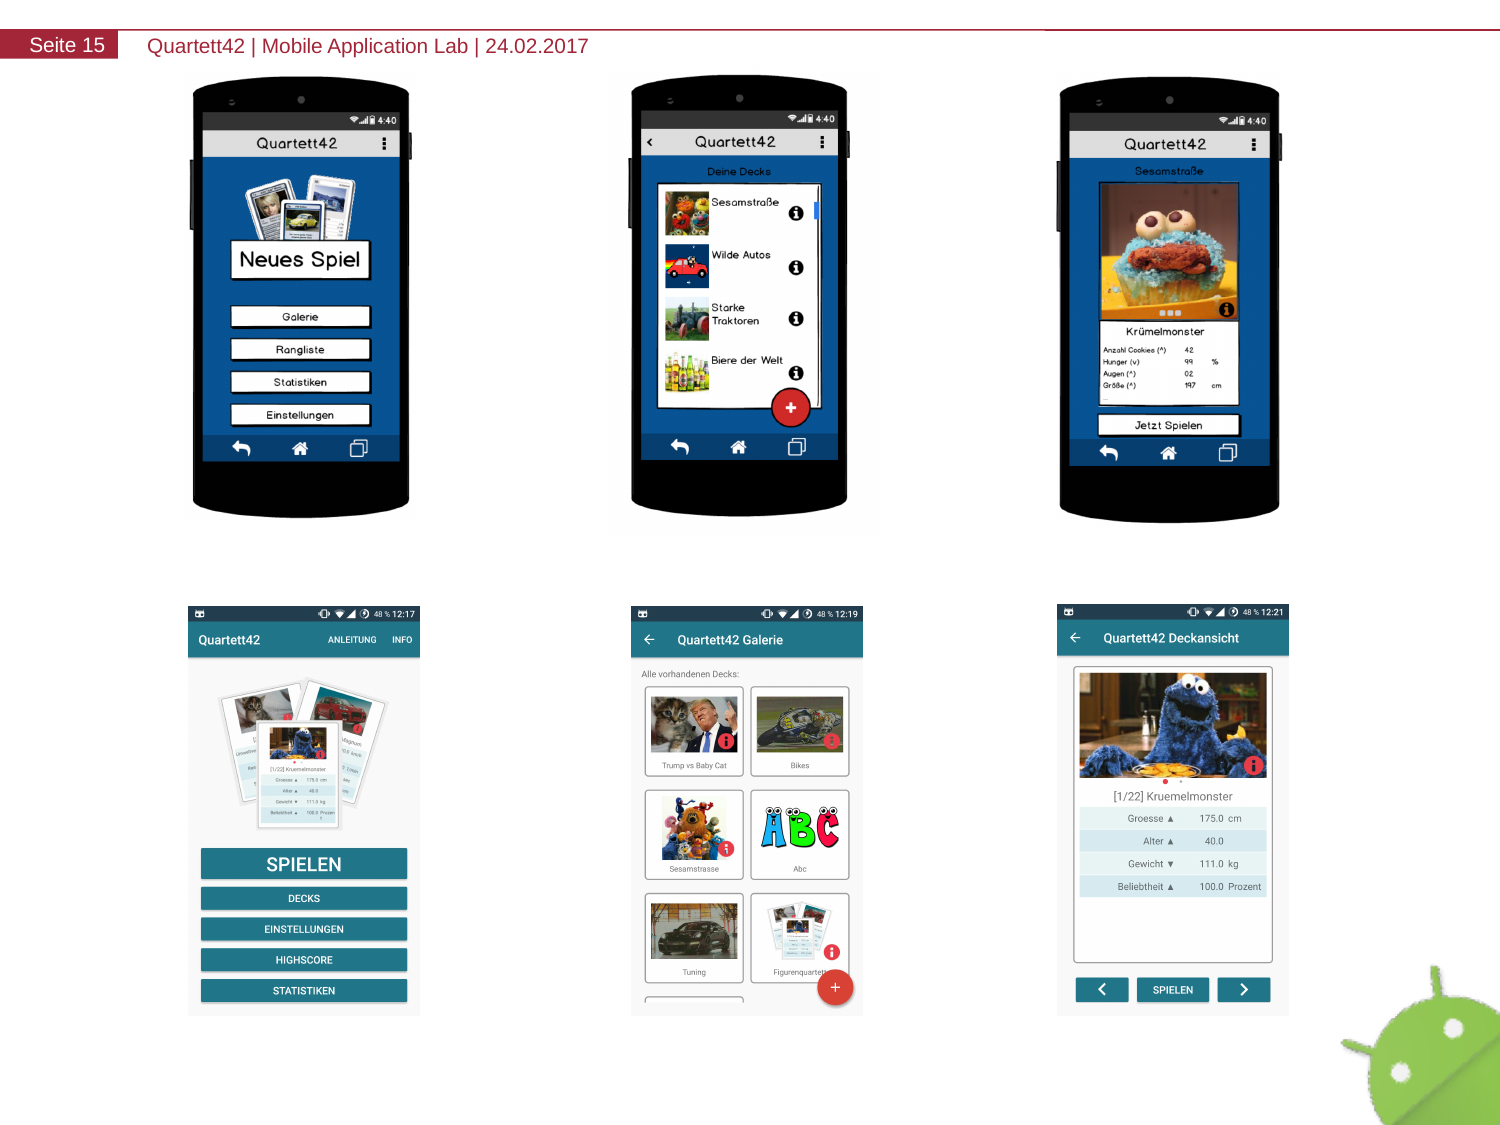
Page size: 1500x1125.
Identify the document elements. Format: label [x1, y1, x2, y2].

picture [603, 66, 880, 537]
picture [631, 606, 863, 1016]
picture [1048, 69, 1289, 527]
picture [182, 69, 420, 528]
picture [1300, 929, 1500, 1125]
picture [188, 606, 420, 1016]
picture [1057, 604, 1289, 1016]
